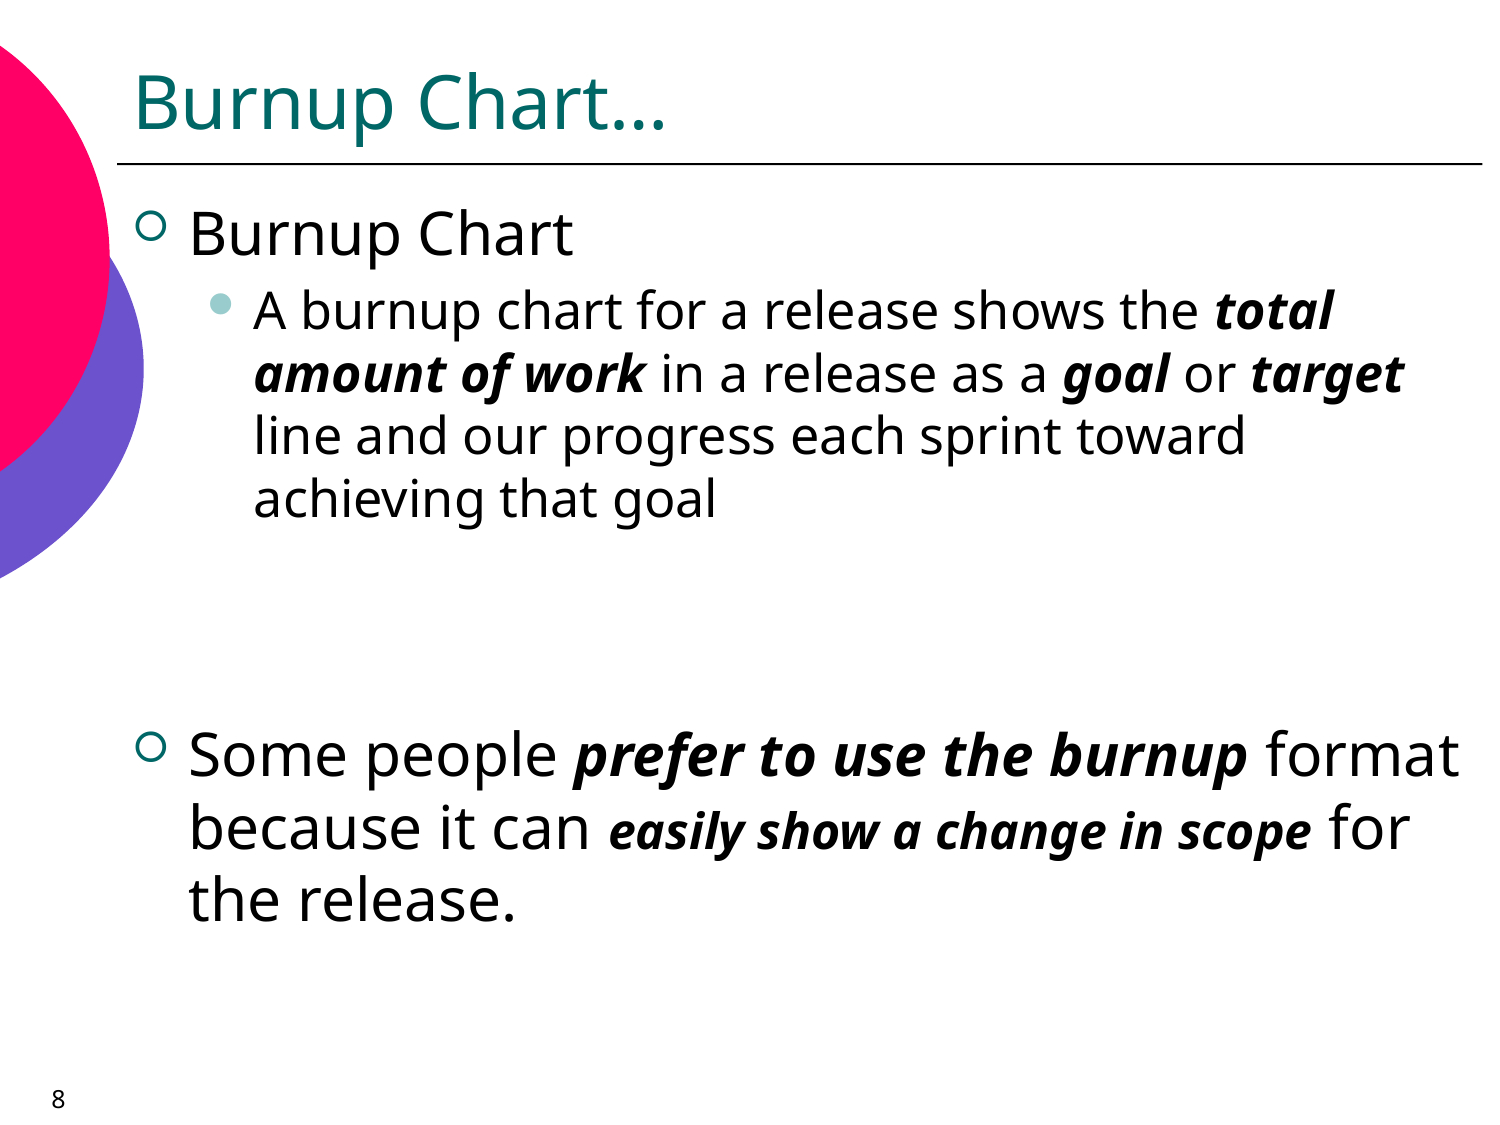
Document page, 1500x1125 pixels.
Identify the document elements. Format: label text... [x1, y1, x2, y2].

title Burnup Chart… [116, 11, 1500, 153]
list Burnup Chart A burnup chart for a release shows the total amount of work in a release as a goal or target line and our progress each sprint toward achieving that goal Some people prefer to use the burnup format because it can easily show a change in scope for the release. [116, 187, 1477, 1055]
slide_number 8 [0, 1049, 81, 1125]
